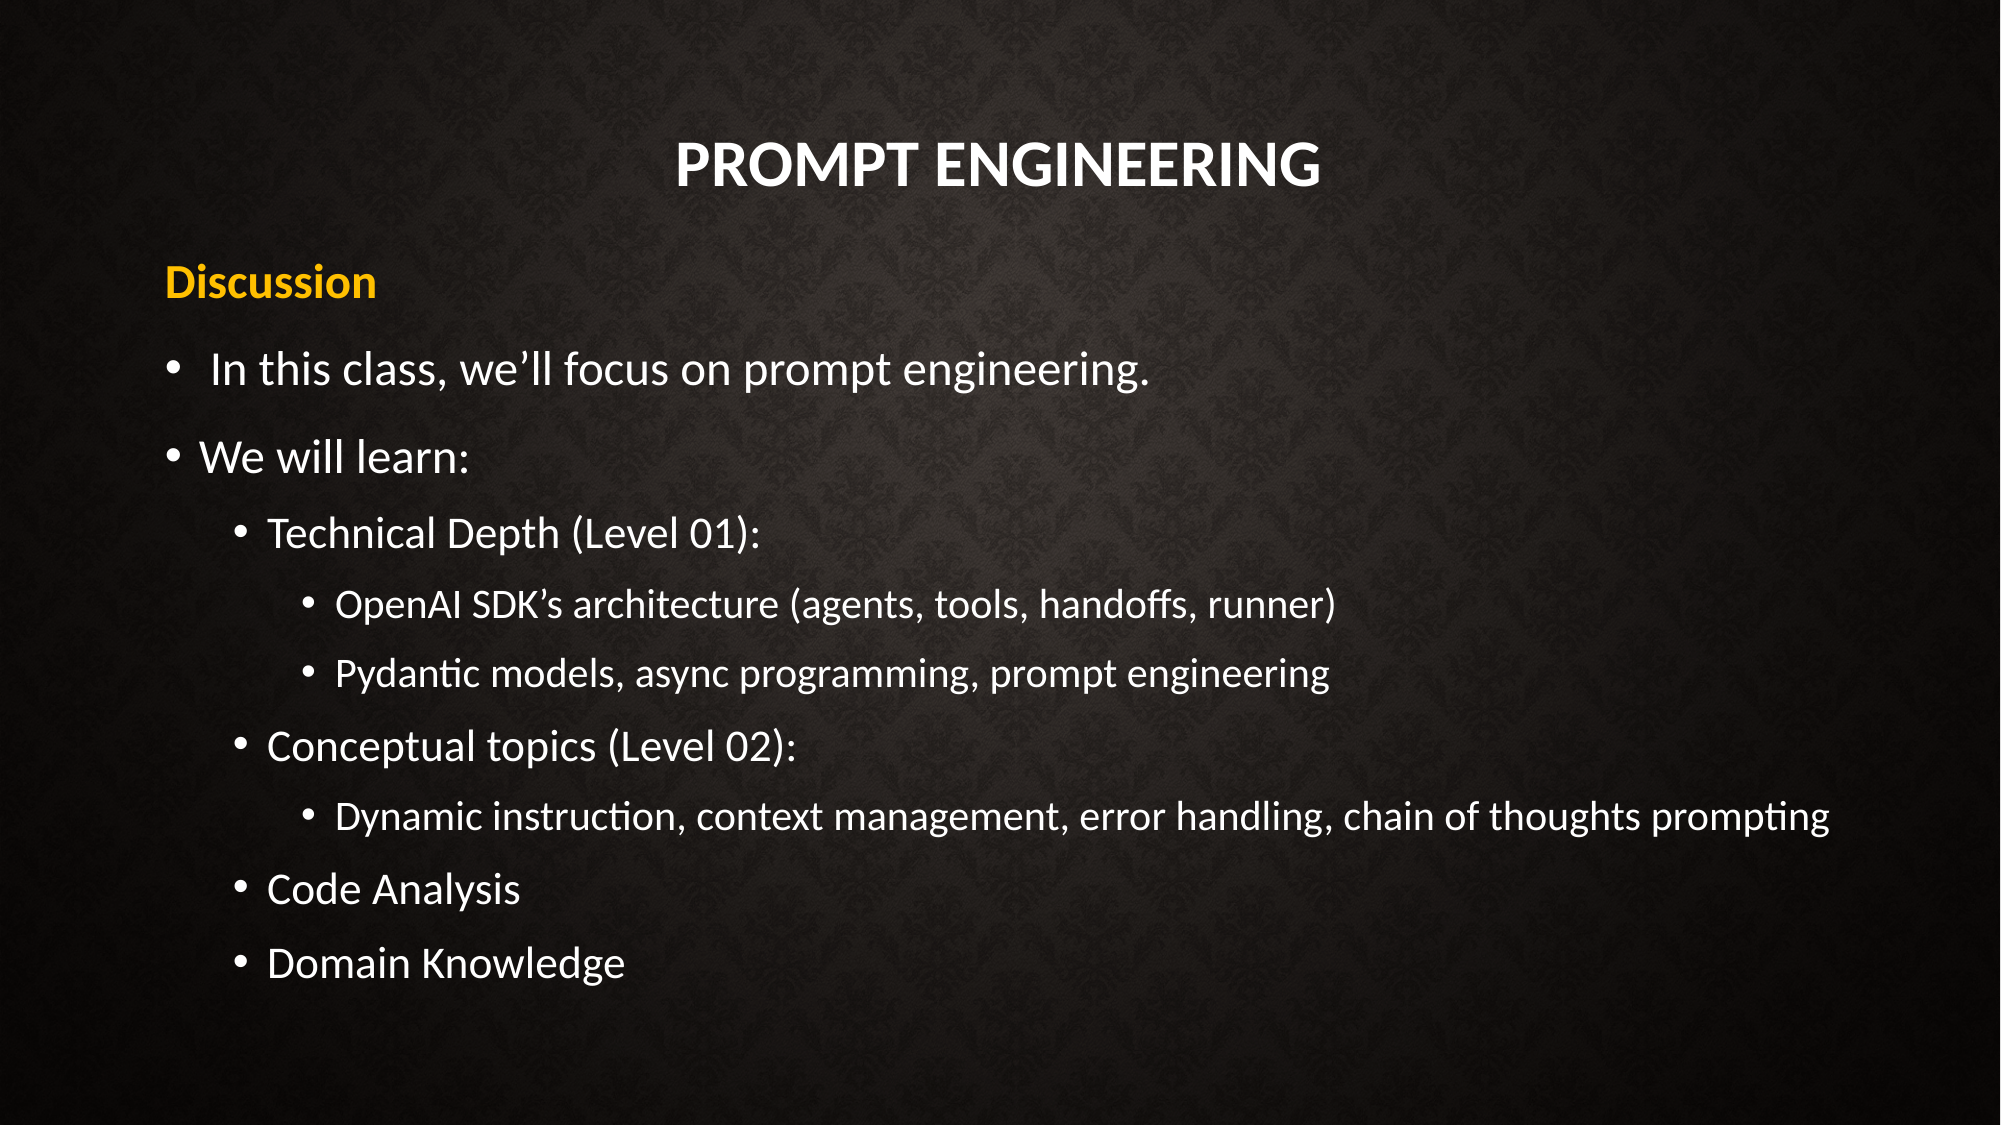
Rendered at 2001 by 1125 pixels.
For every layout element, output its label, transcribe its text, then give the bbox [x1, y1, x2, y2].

list Discussion In this class, we’ll focus on prompt engineering. We will learn: Technical Depth (Level 01): OpenAI SDK’s architecture (agents, tools, handoffs, runner) Pydantic models, async programming, prompt engineering Conceptual topics (Level 02): Dynamic instruction, context management, error handling, chain of thoughts prompting Code Analysis Domain Knowledge [149, 230, 1849, 1025]
title Prompt Engineering [149, 99, 1849, 230]
